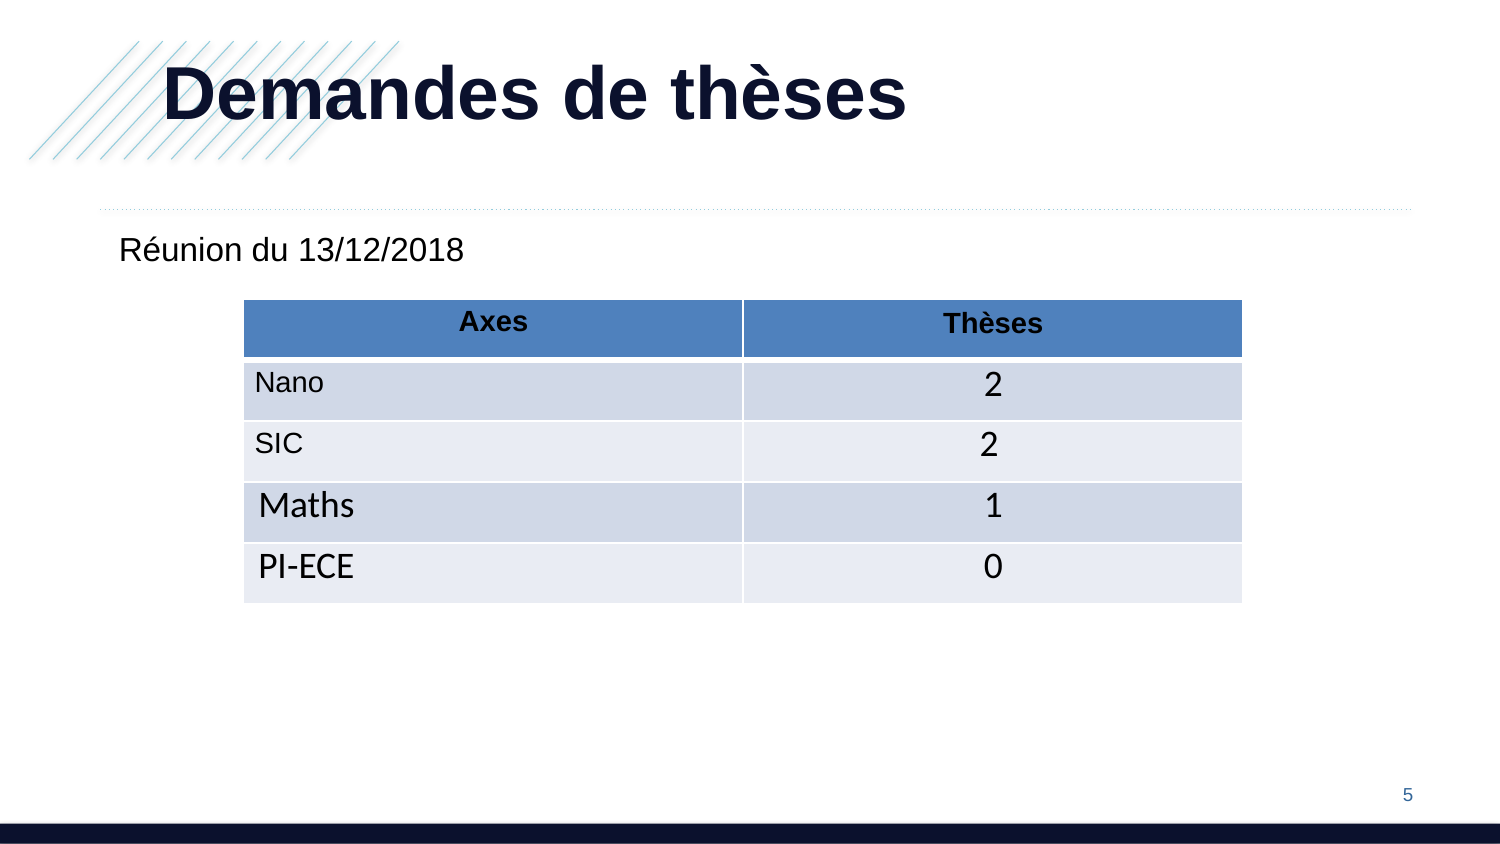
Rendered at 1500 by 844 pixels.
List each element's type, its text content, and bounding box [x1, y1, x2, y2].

text_box Demandes de thèses [147, 37, 1500, 143]
table_header Axes [244, 300, 742, 357]
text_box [29, 40, 400, 160]
table_cell Nano [244, 363, 742, 420]
table_cell 2 [744, 422, 1242, 481]
table_cell Maths [244, 483, 742, 542]
text_box Réunion du 13/12/2018 [103, 220, 577, 319]
text_box [5, 268, 1414, 783]
table_cell 0 [744, 544, 1242, 603]
table_cell 1 [744, 483, 1242, 542]
table_cell PI-ECE [244, 544, 742, 603]
text_box [0, 823, 1500, 844]
slide_number 5 [1387, 764, 1500, 824]
table_cell 2 [744, 363, 1242, 420]
table_cell SIC [244, 422, 742, 481]
table_header Thèses [744, 300, 1242, 357]
